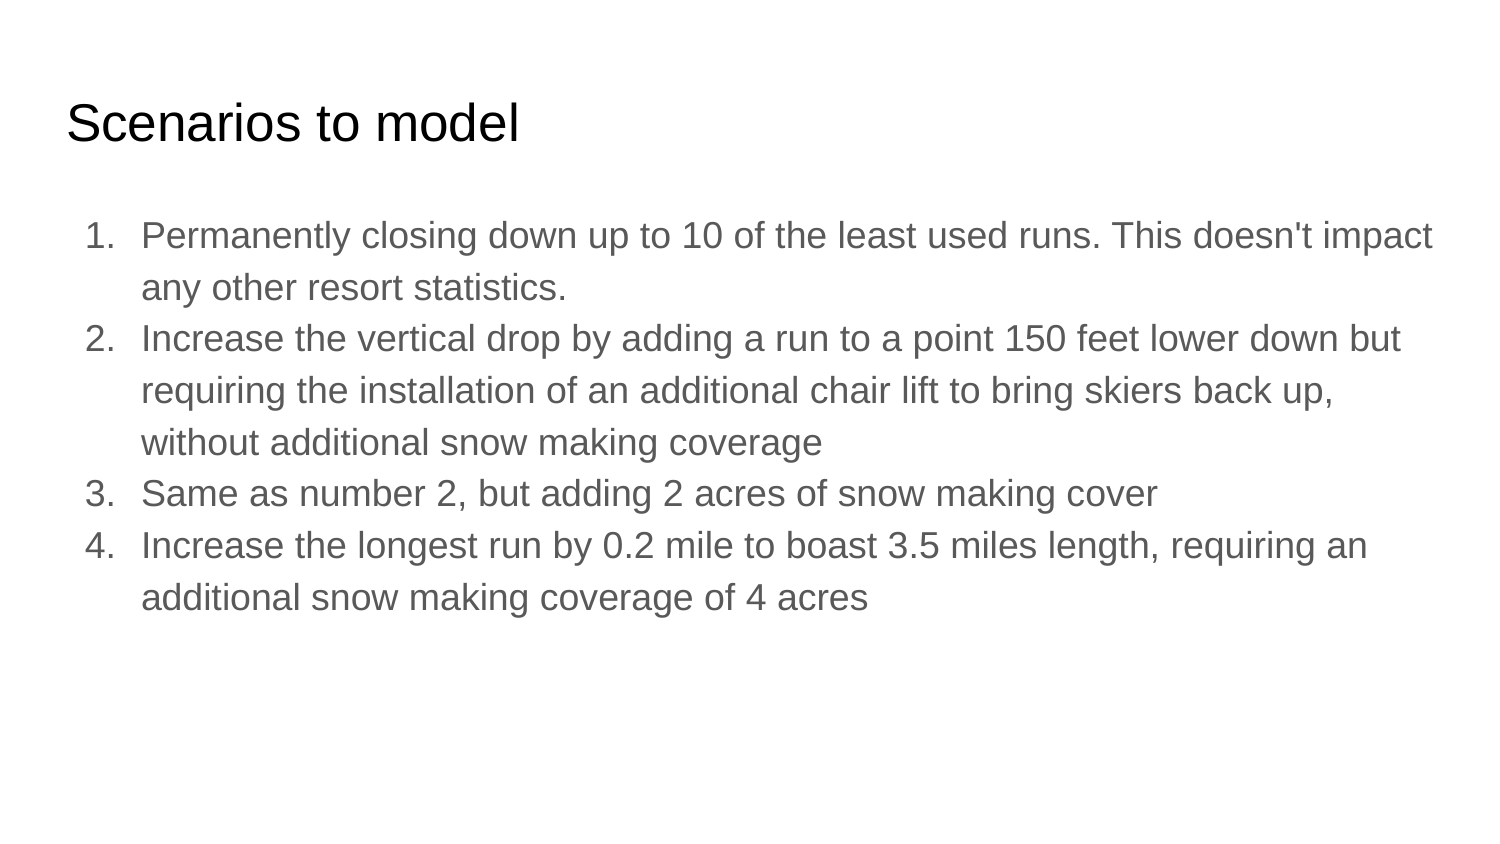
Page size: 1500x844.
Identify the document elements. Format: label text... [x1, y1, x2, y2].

title Scenarios to model [51, 72, 1449, 167]
list Permanently closing down up to 10 of the least used runs. This doesn't impact any other resort statistics. Increase the vertical drop by adding a run to a point 150 feet lower down but requiring the installation of an additional chair lift to bring skiers back up, without additional snow making coverage Same as number 2, but adding 2 acres of snow making cover Increase the longest run by 0.2 mile to boast 3.5 miles length, requiring an additional snow making coverage of 4 acres [51, 189, 1449, 750]
